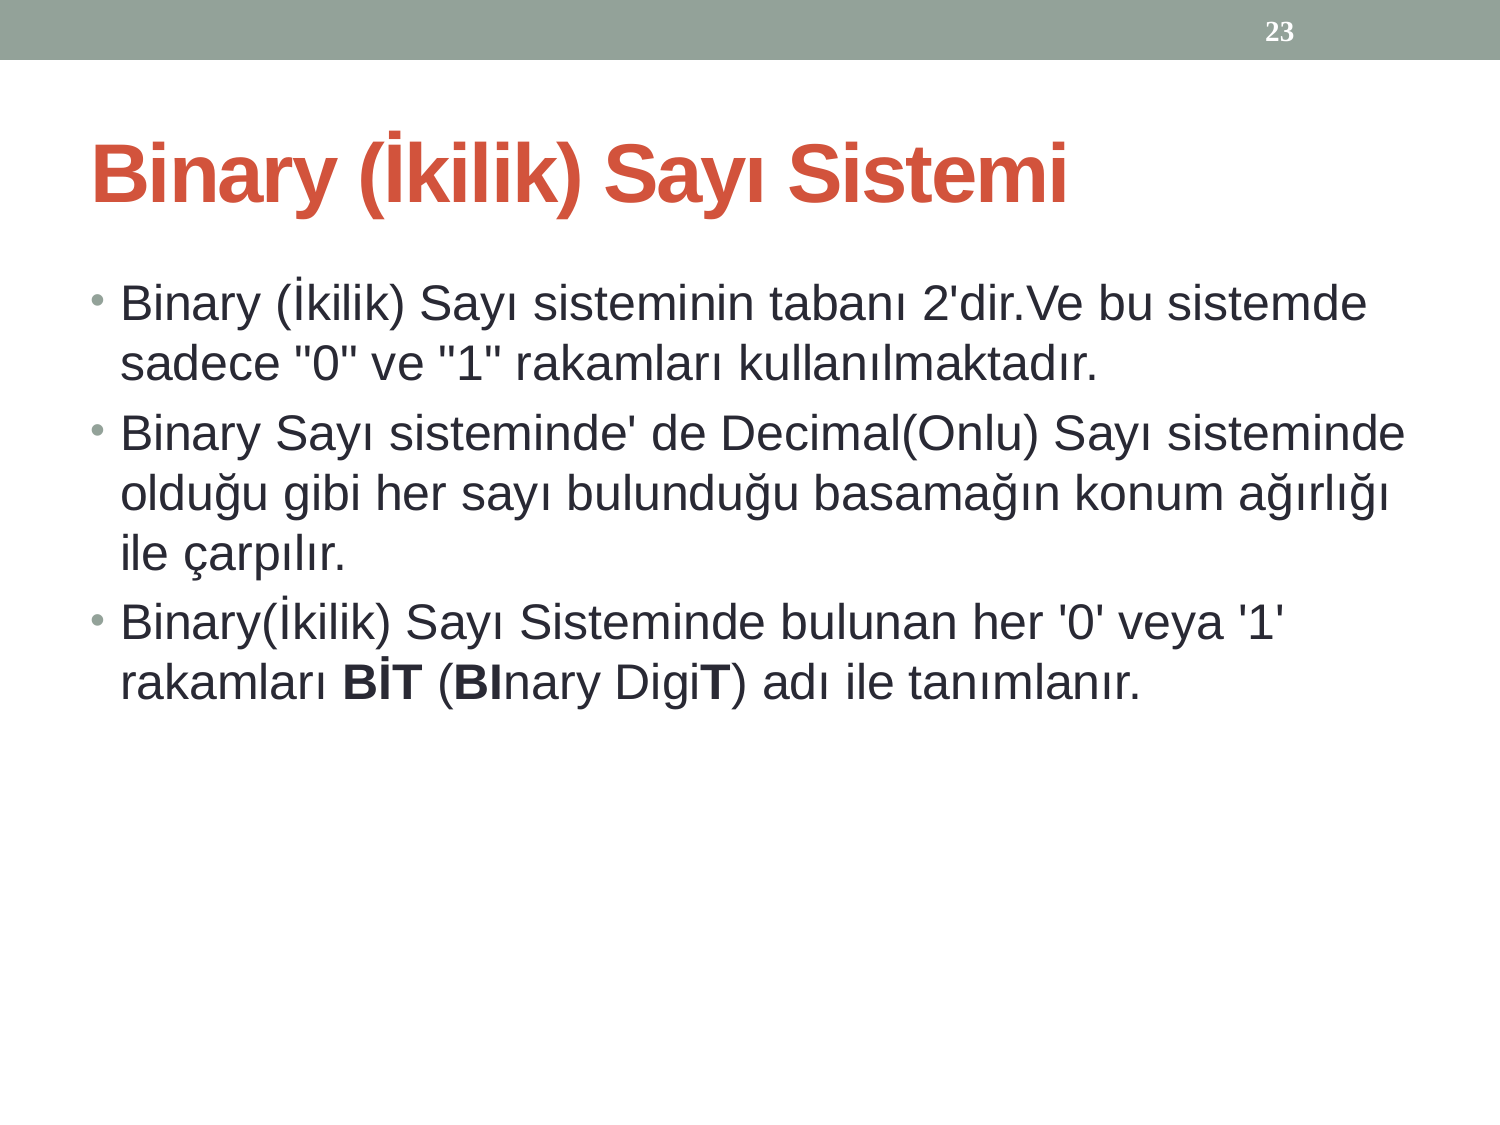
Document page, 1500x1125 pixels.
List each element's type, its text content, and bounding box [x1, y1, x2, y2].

title Binary (İkilik) Sayı Sistemi [75, 87, 1425, 250]
slide_number 23 [1250, 3, 1425, 57]
list Binary (İkilik) Sayı sisteminin tabanı 2'dir.Ve bu sistemde sadece "0" ve "1" rakamları kullanılmaktadır. Binary Sayı sisteminde' de Decimal(Onlu) Sayı sisteminde olduğu gibi her sayı bulunduğu basamağın konum ağırlığı ile çarpılır. Binary(İkilik) Sayı Sisteminde bulunan her '0' veya '1' rakamları BİT (BInary DigiT) adı ile tanımlanır. [75, 262, 1425, 1063]
